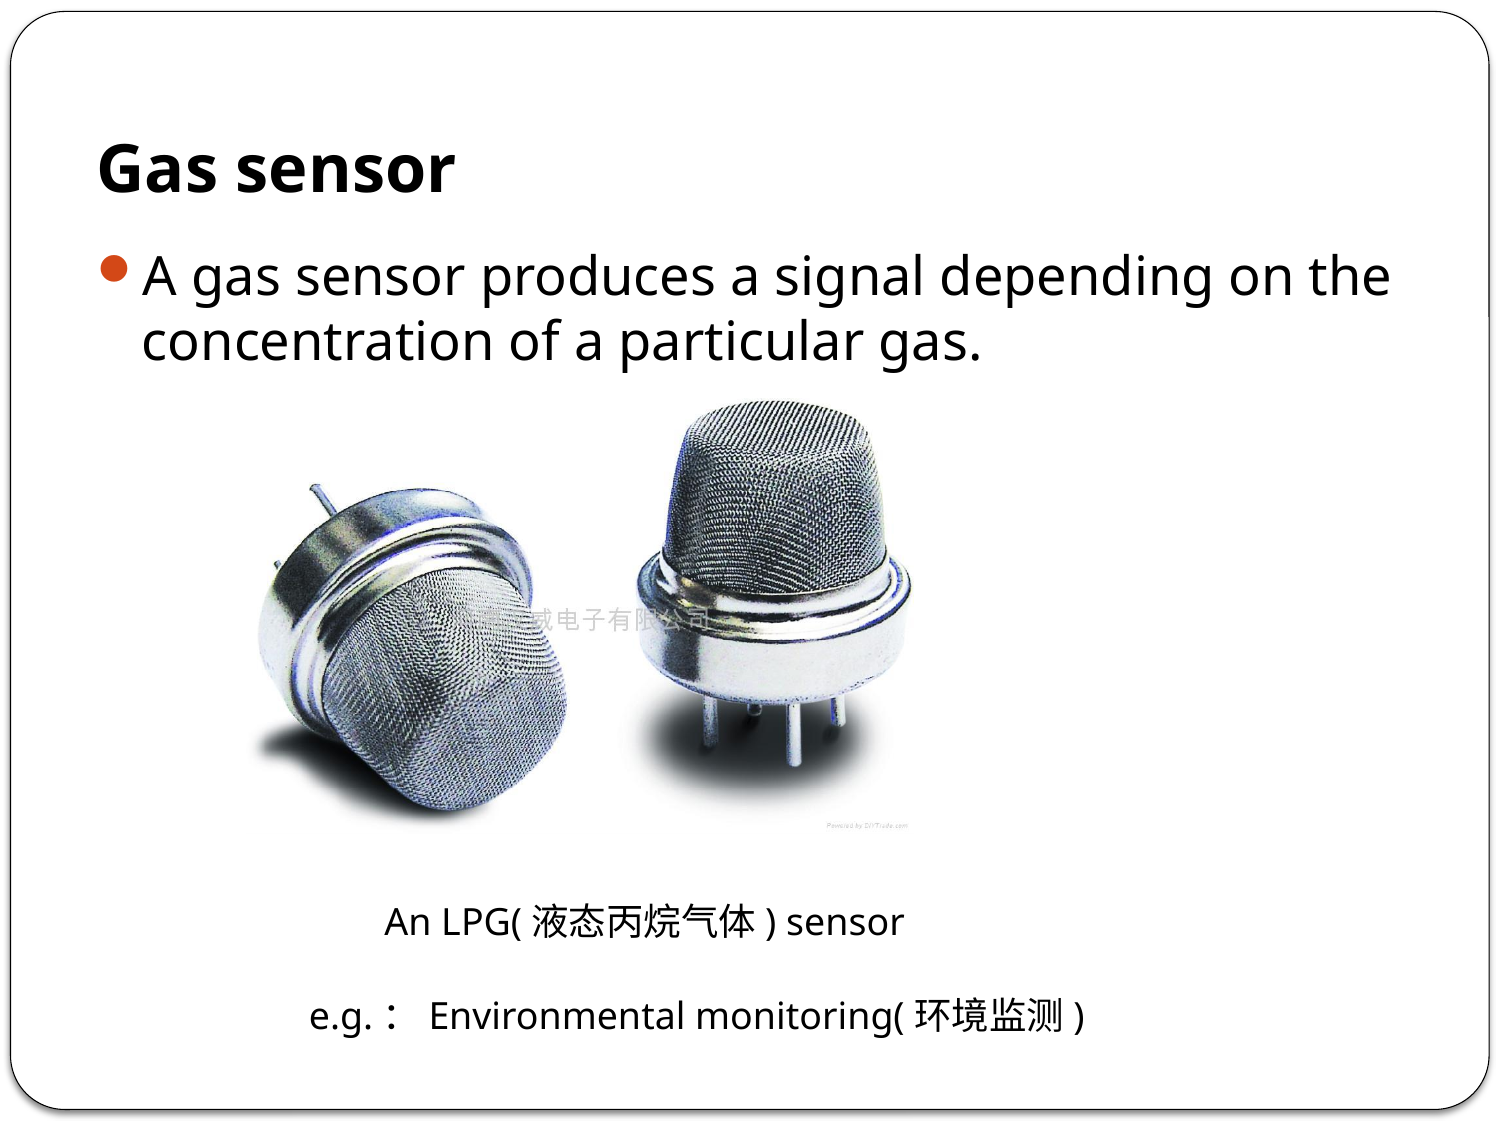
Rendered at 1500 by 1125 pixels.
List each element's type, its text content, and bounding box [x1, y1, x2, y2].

text_box An LPG(液态丙烷气体) sensor [369, 890, 920, 951]
list A gas sensor produces a signal depending on the concentration of a particular gas. [82, 234, 1430, 457]
picture [245, 398, 915, 835]
text_box e.g.：Environmental monitoring(环境监测) [294, 984, 1100, 1045]
title Gas sensor [82, 70, 1120, 221]
